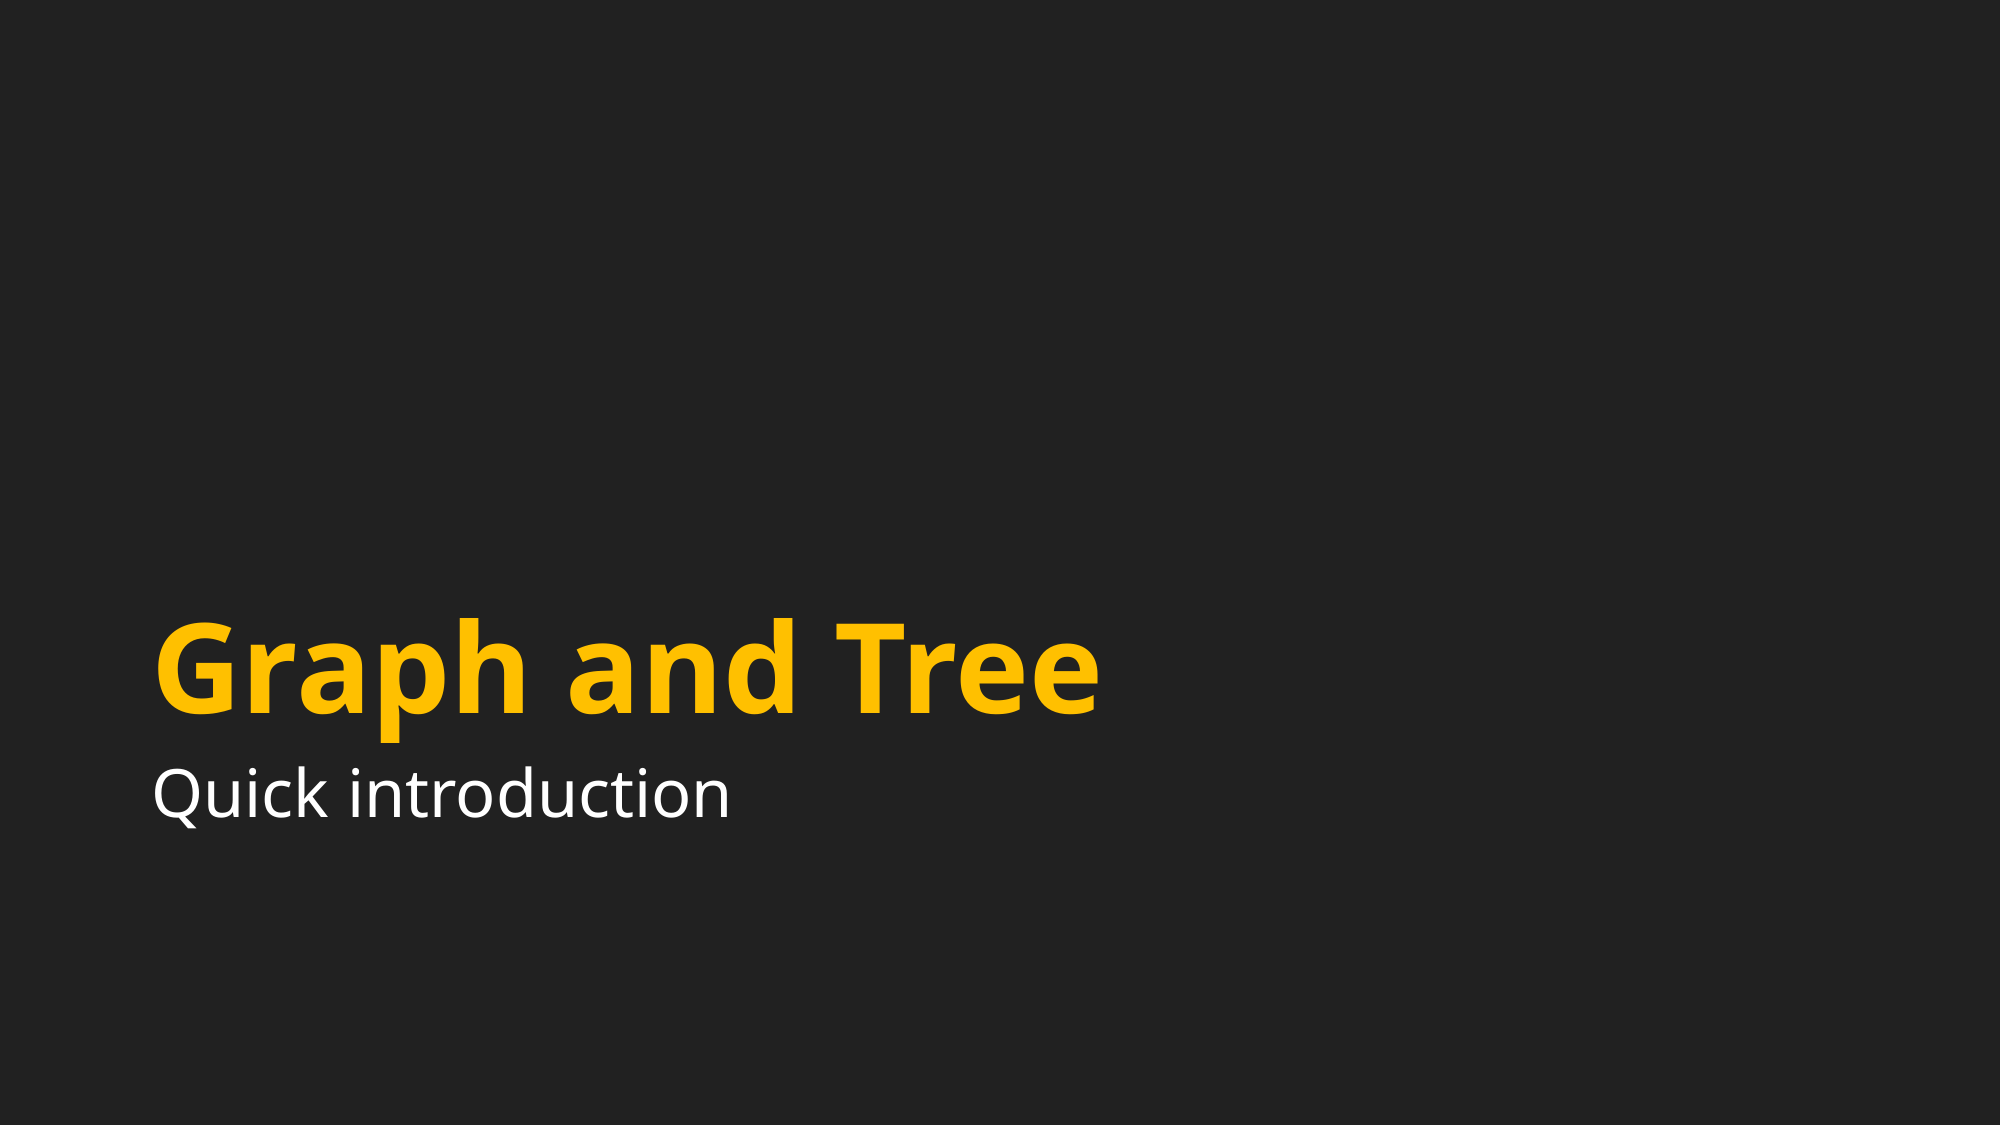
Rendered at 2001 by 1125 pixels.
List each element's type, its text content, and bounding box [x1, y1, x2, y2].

list Quick introduction [136, 752, 1862, 999]
title Graph and Tree [136, 280, 1862, 749]
